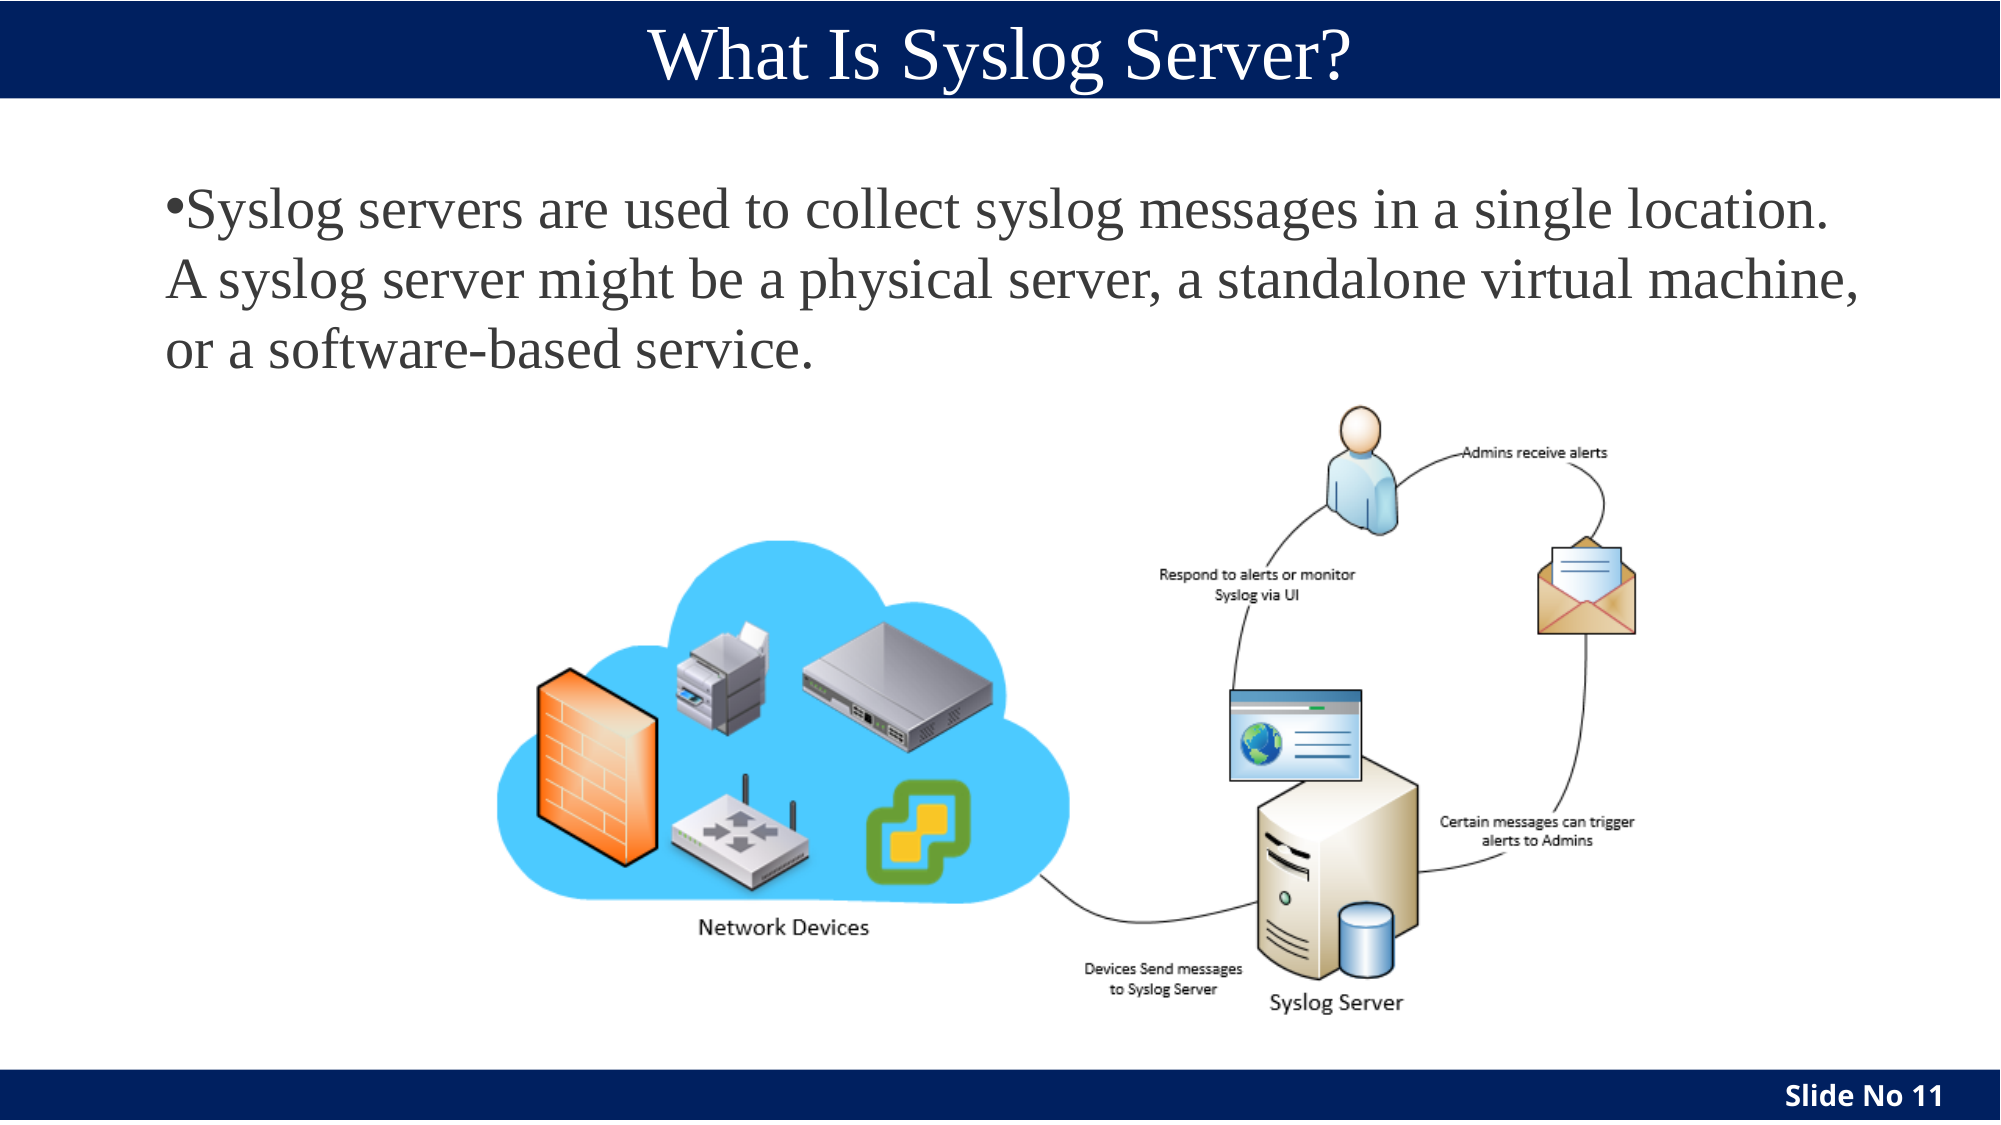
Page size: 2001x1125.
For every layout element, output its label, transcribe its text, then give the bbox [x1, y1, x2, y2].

title What Is Syslog Server? [0, 1, 2000, 99]
text_box Syslog servers are used to collect syslog messages in a single location. A syslog server might be a physical server, a standalone virtual machine, or a software-based service. [149, 162, 1888, 388]
picture [474, 393, 1655, 1040]
